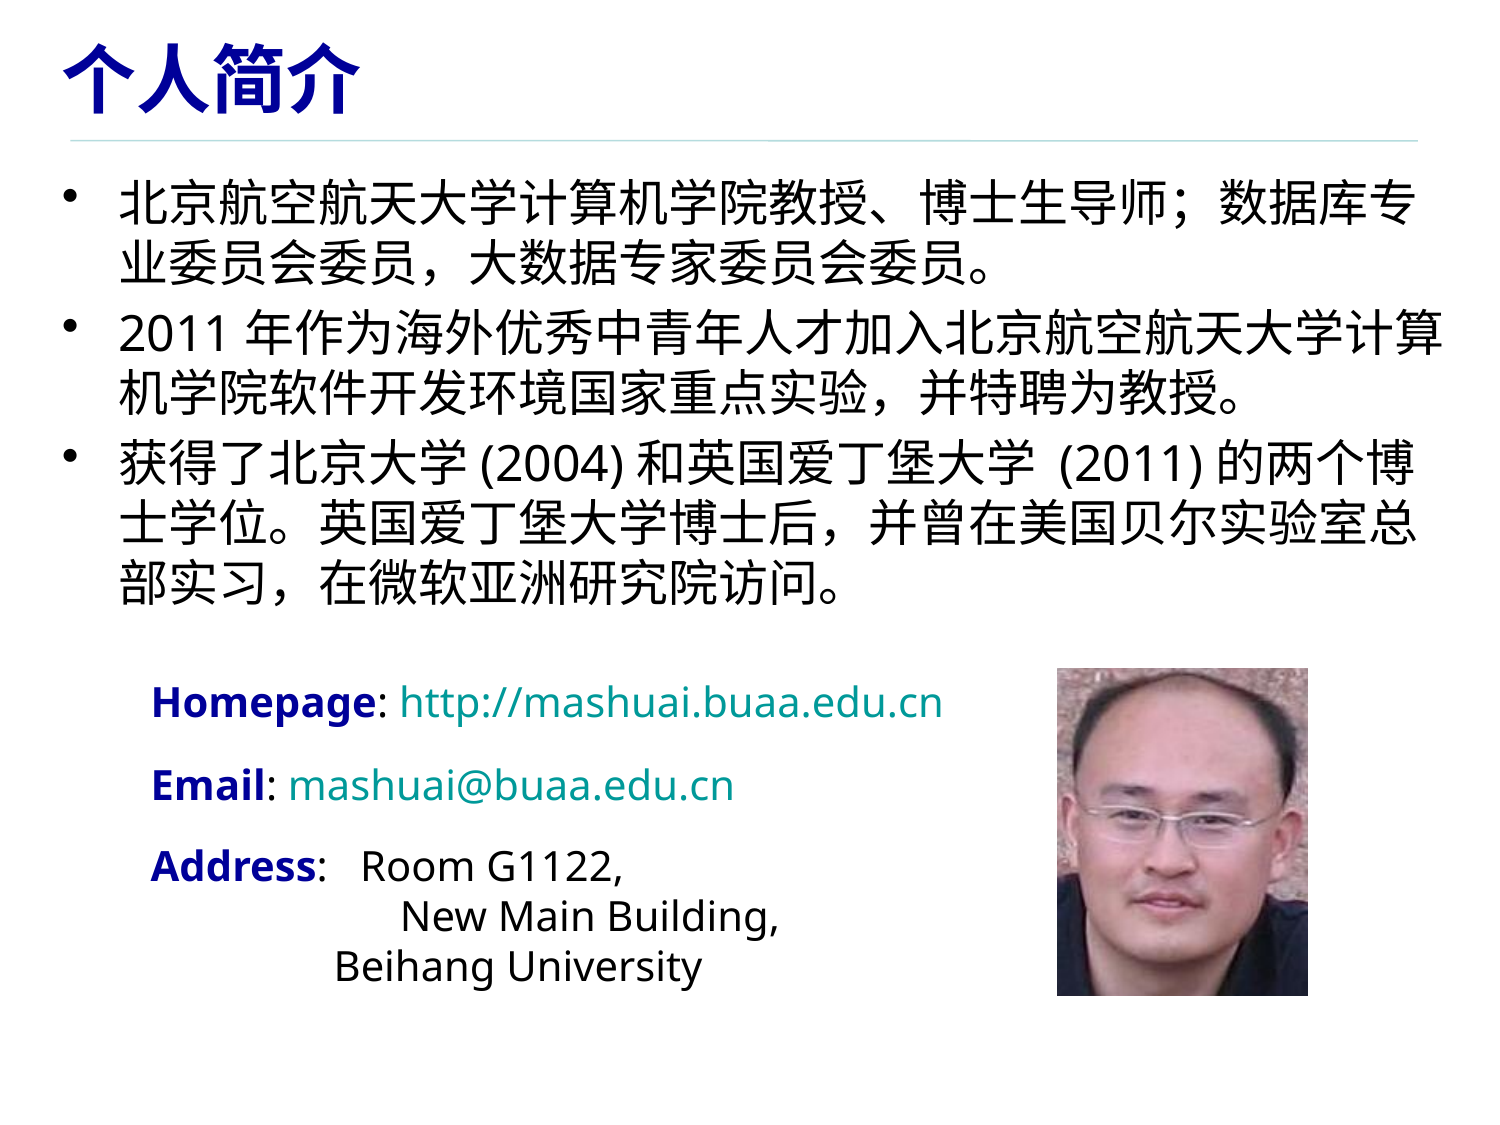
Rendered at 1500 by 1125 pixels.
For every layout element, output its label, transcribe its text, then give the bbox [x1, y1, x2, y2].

picture [1056, 668, 1308, 996]
list 北京航空航天大学计算机学院教授、博士生导师；数据库专业委员会委员，大数据专家委员会委员。 2011年作为海外优秀中青年人才加入北京航空航天大学计算机学院软件开发环境国家重点实验，并特聘为教授。 获得了北京大学(2004)和英国爱丁堡大学 (2011)的两个博士学位。英国爱丁堡大学博士后，并曾在美国贝尔实验室总部实习，在微软亚洲研究院访问。 [46, 163, 1471, 1055]
title 个人简介 [46, 11, 1419, 143]
text_box Homepage: http://mashuai.buaa.edu.cn Email: mashuai@buaa.edu.cn Address: Room G1122, New Main Building, Beihang University [135, 668, 969, 1000]
